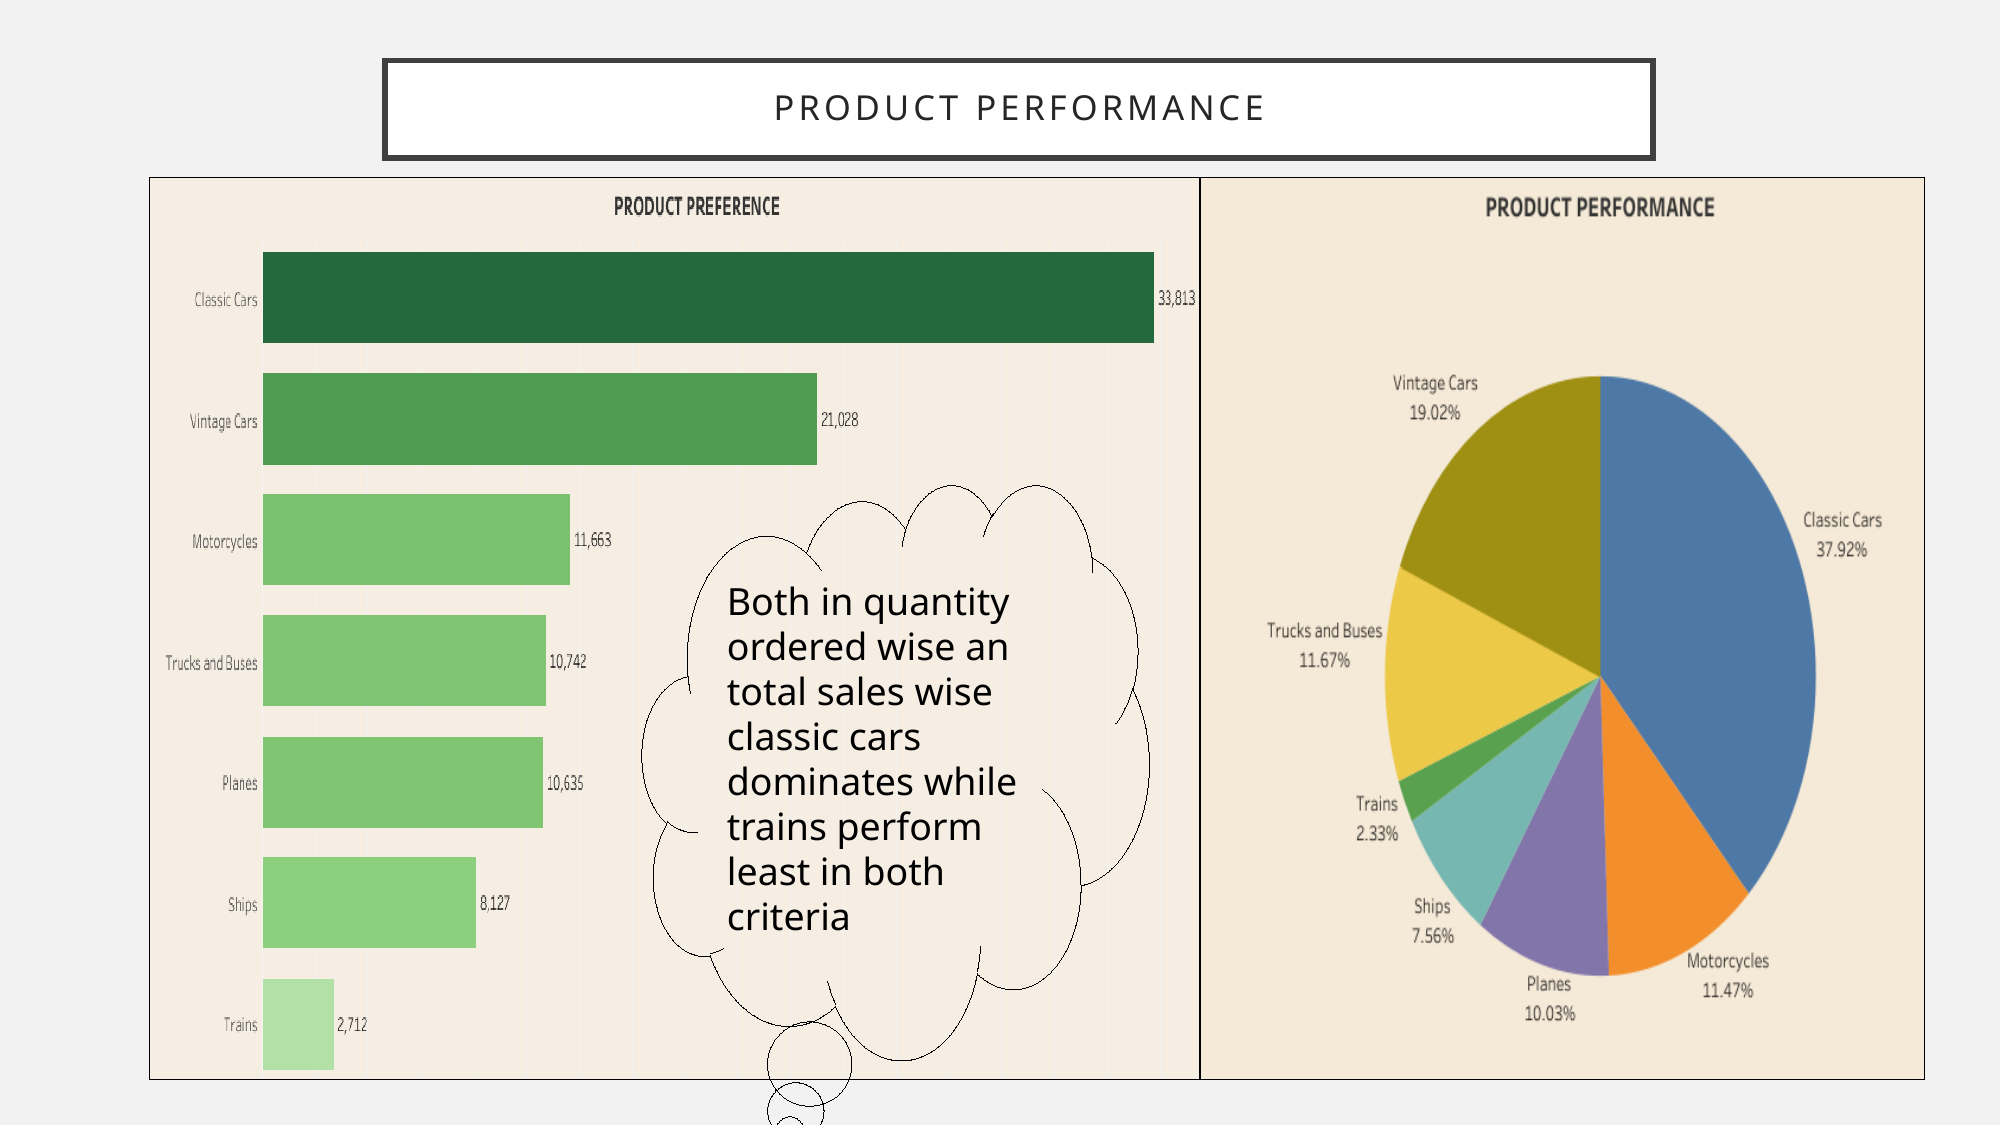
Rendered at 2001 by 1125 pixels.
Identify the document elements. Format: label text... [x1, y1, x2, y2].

picture [149, 177, 1200, 1080]
title Product performance [382, 58, 1656, 161]
text_box Both in quantity ordered wise an total sales wise classic cars dominates while trains perform least in both criteria [767, 1080, 849, 1125]
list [1200, 177, 1925, 1080]
